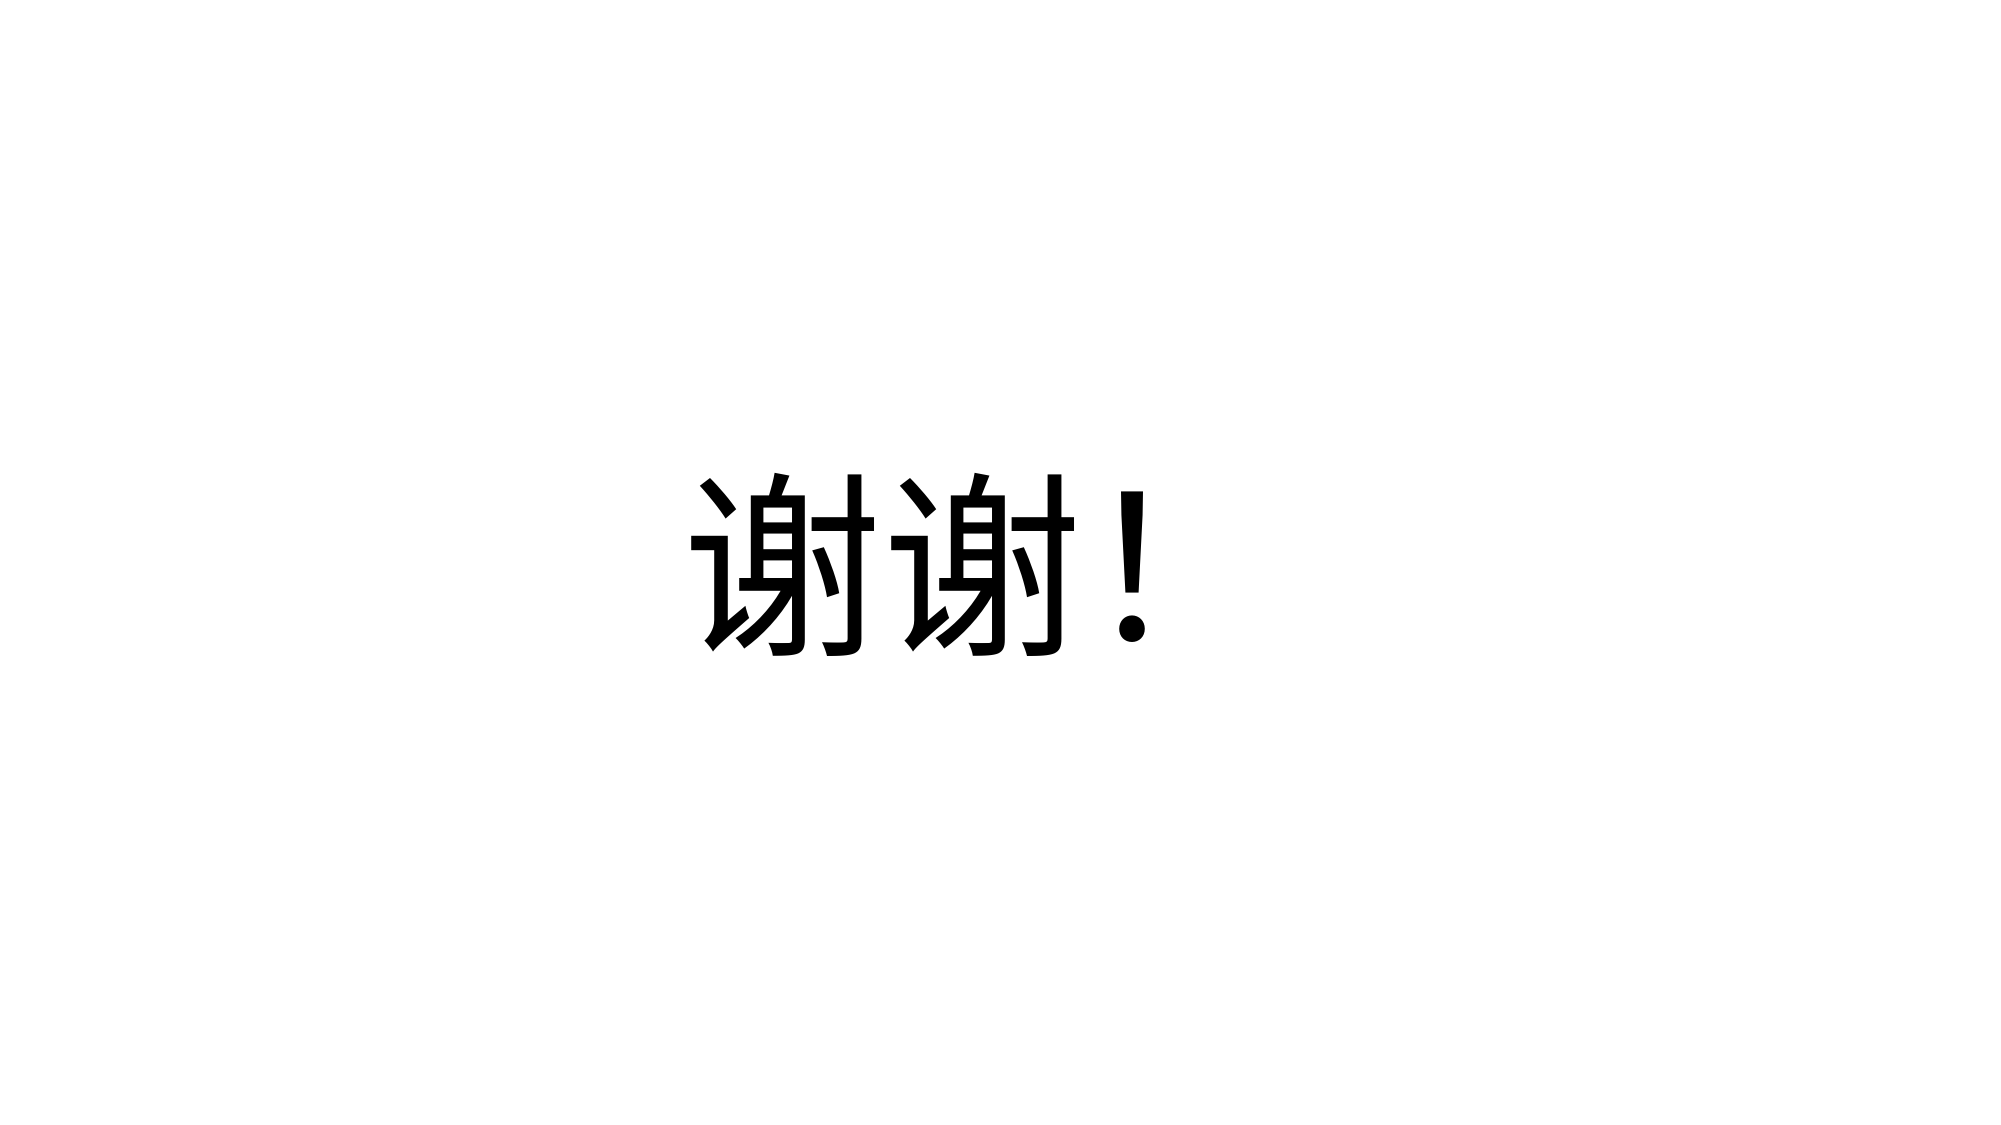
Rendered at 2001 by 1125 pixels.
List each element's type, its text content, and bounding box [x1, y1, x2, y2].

text_box 谢谢！ [667, 433, 1531, 689]
